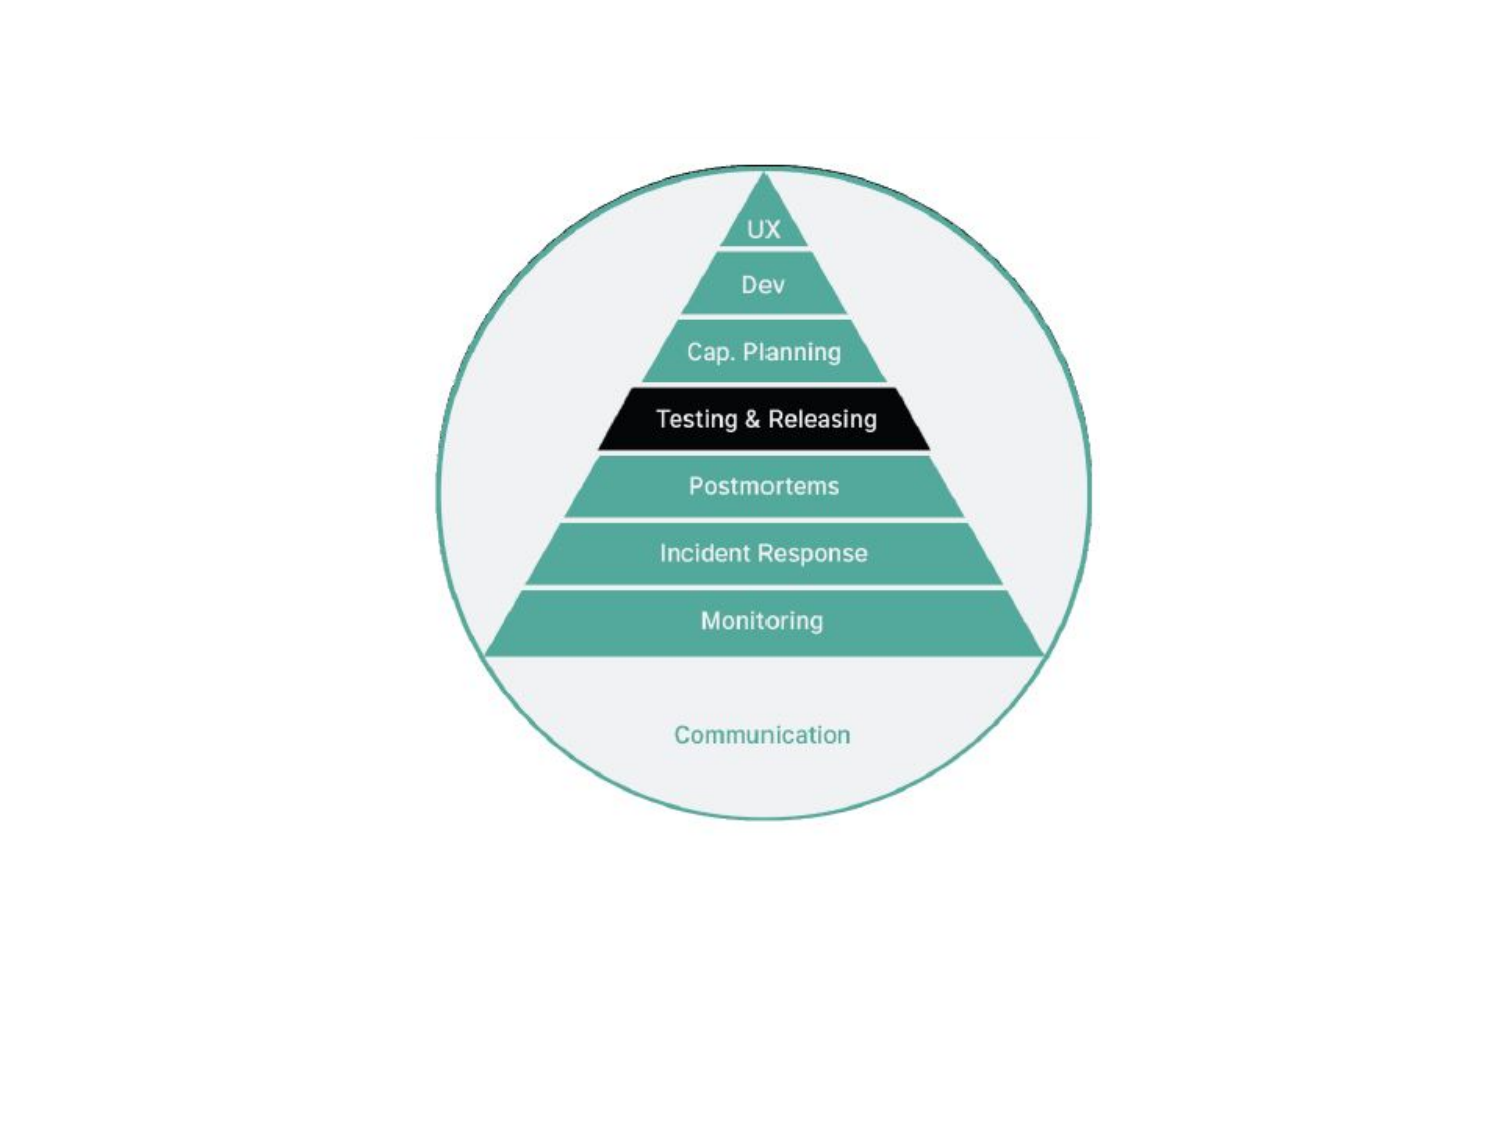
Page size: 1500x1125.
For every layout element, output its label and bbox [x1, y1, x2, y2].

picture [412, 137, 1101, 837]
